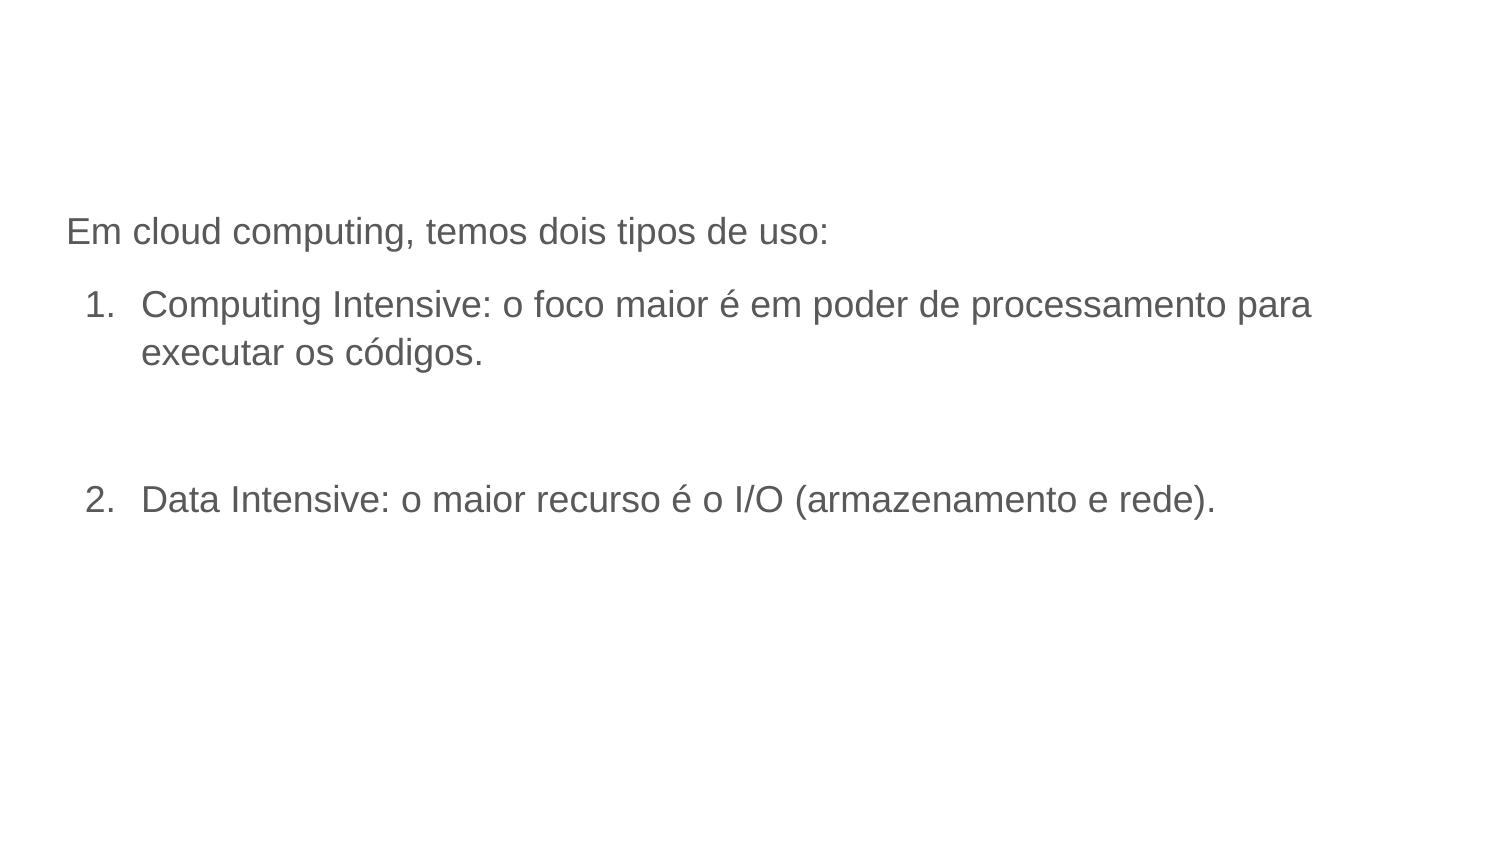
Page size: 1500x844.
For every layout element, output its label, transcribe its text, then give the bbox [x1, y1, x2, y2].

list Em cloud computing, temos dois tipos de uso: Computing Intensive: o foco maior é em poder de processamento para executar os códigos. Data Intensive: o maior recurso é o I/O (armazenamento e rede). [51, 189, 1449, 750]
